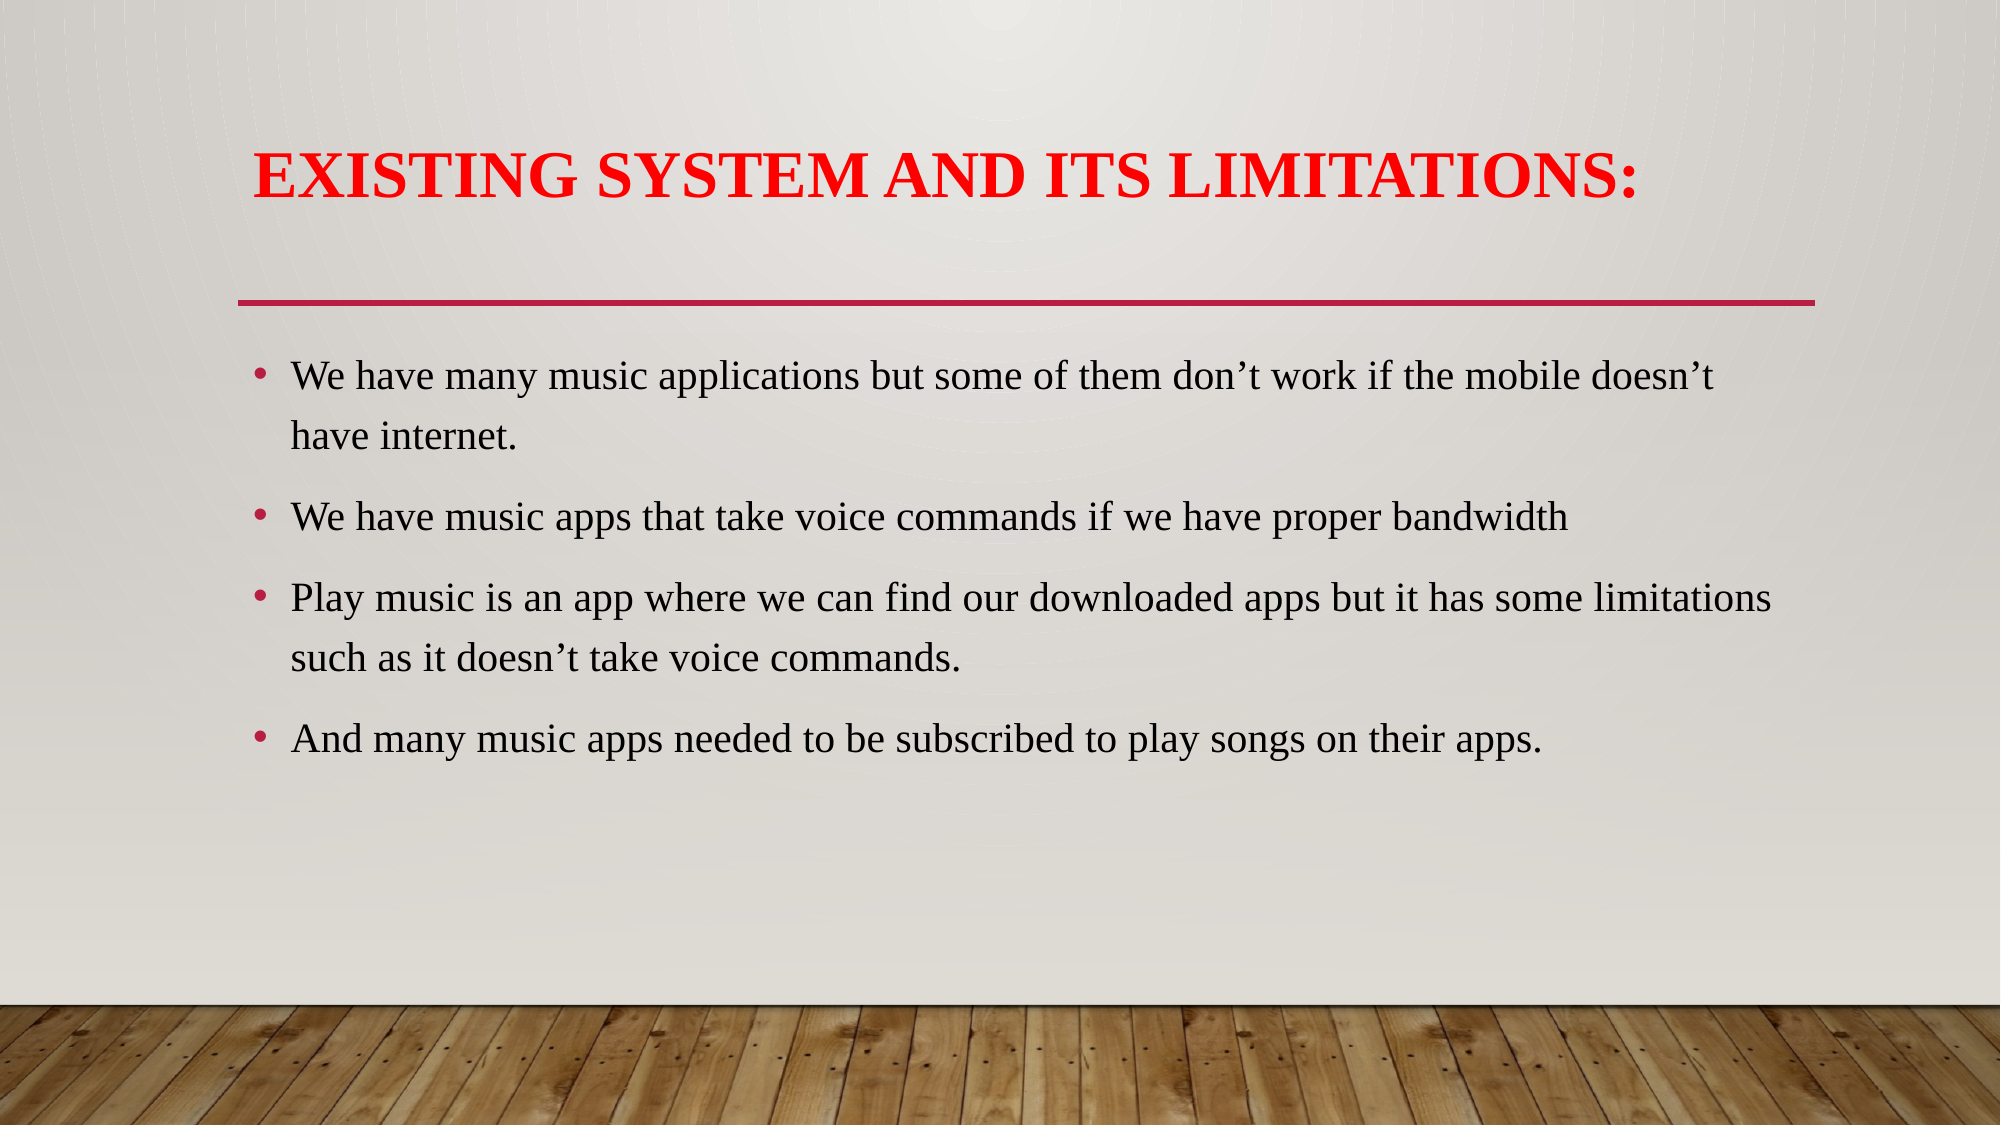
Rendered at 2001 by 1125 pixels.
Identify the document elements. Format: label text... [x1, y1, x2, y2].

picture [0, 1005, 2000, 1125]
title Existing system and its limitations: [238, 131, 1814, 305]
list We have many music applications but some of them don’t work if the mobile doesn’t have internet. We have music apps that take voice commands if we have proper bandwidth Play music is an app where we can find our downloaded apps but it has some limitations such as it doesn’t take voice commands. And many music apps needed to be subscribed to play songs on their apps. [238, 330, 1814, 897]
